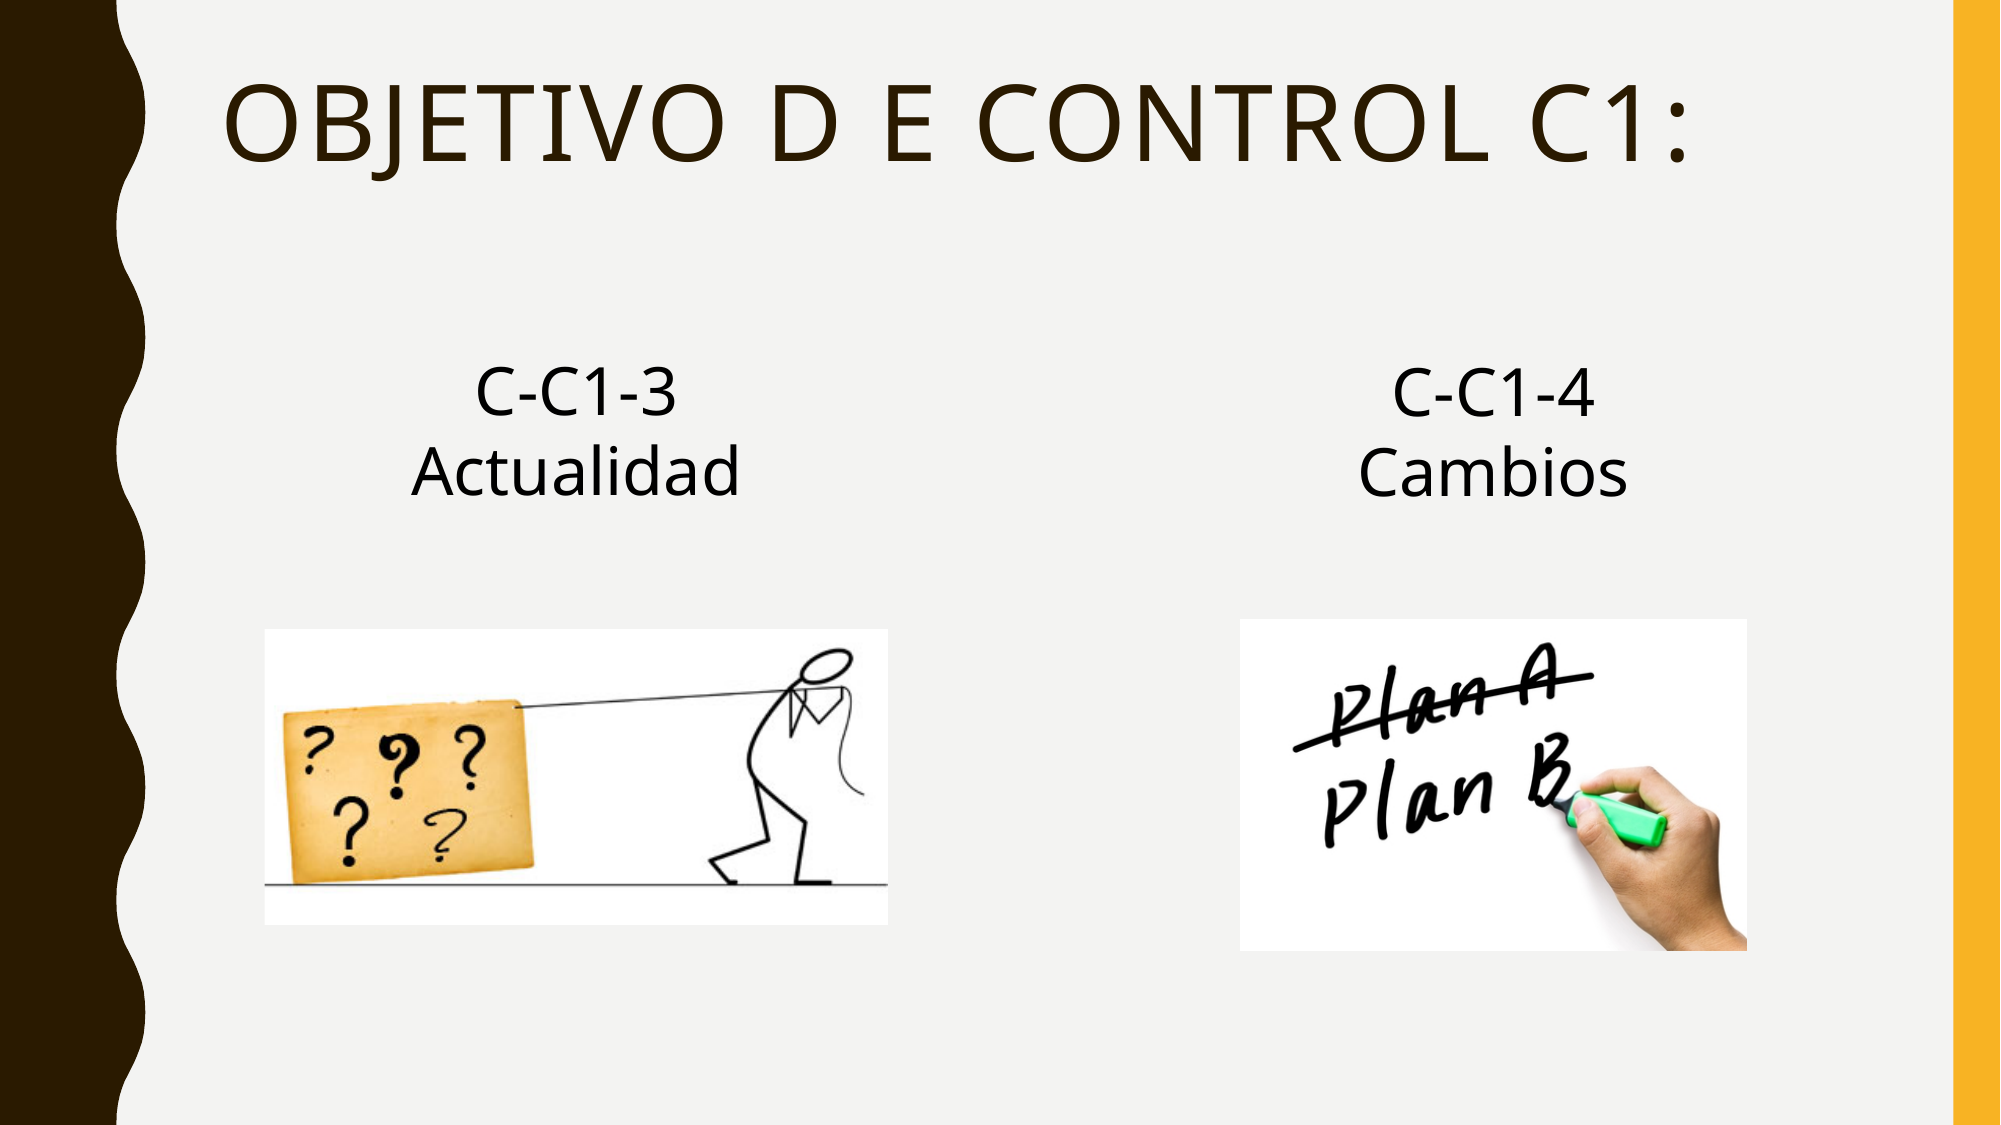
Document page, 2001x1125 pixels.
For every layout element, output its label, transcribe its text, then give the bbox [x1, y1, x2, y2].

picture [1240, 619, 1747, 951]
title OBJETIVO D E CONTROL C1: [205, 62, 1875, 308]
picture [264, 629, 890, 928]
text_box C-C1-3 Actualidad [396, 341, 758, 517]
text_box C-C1-4 Cambios [1342, 342, 1646, 518]
